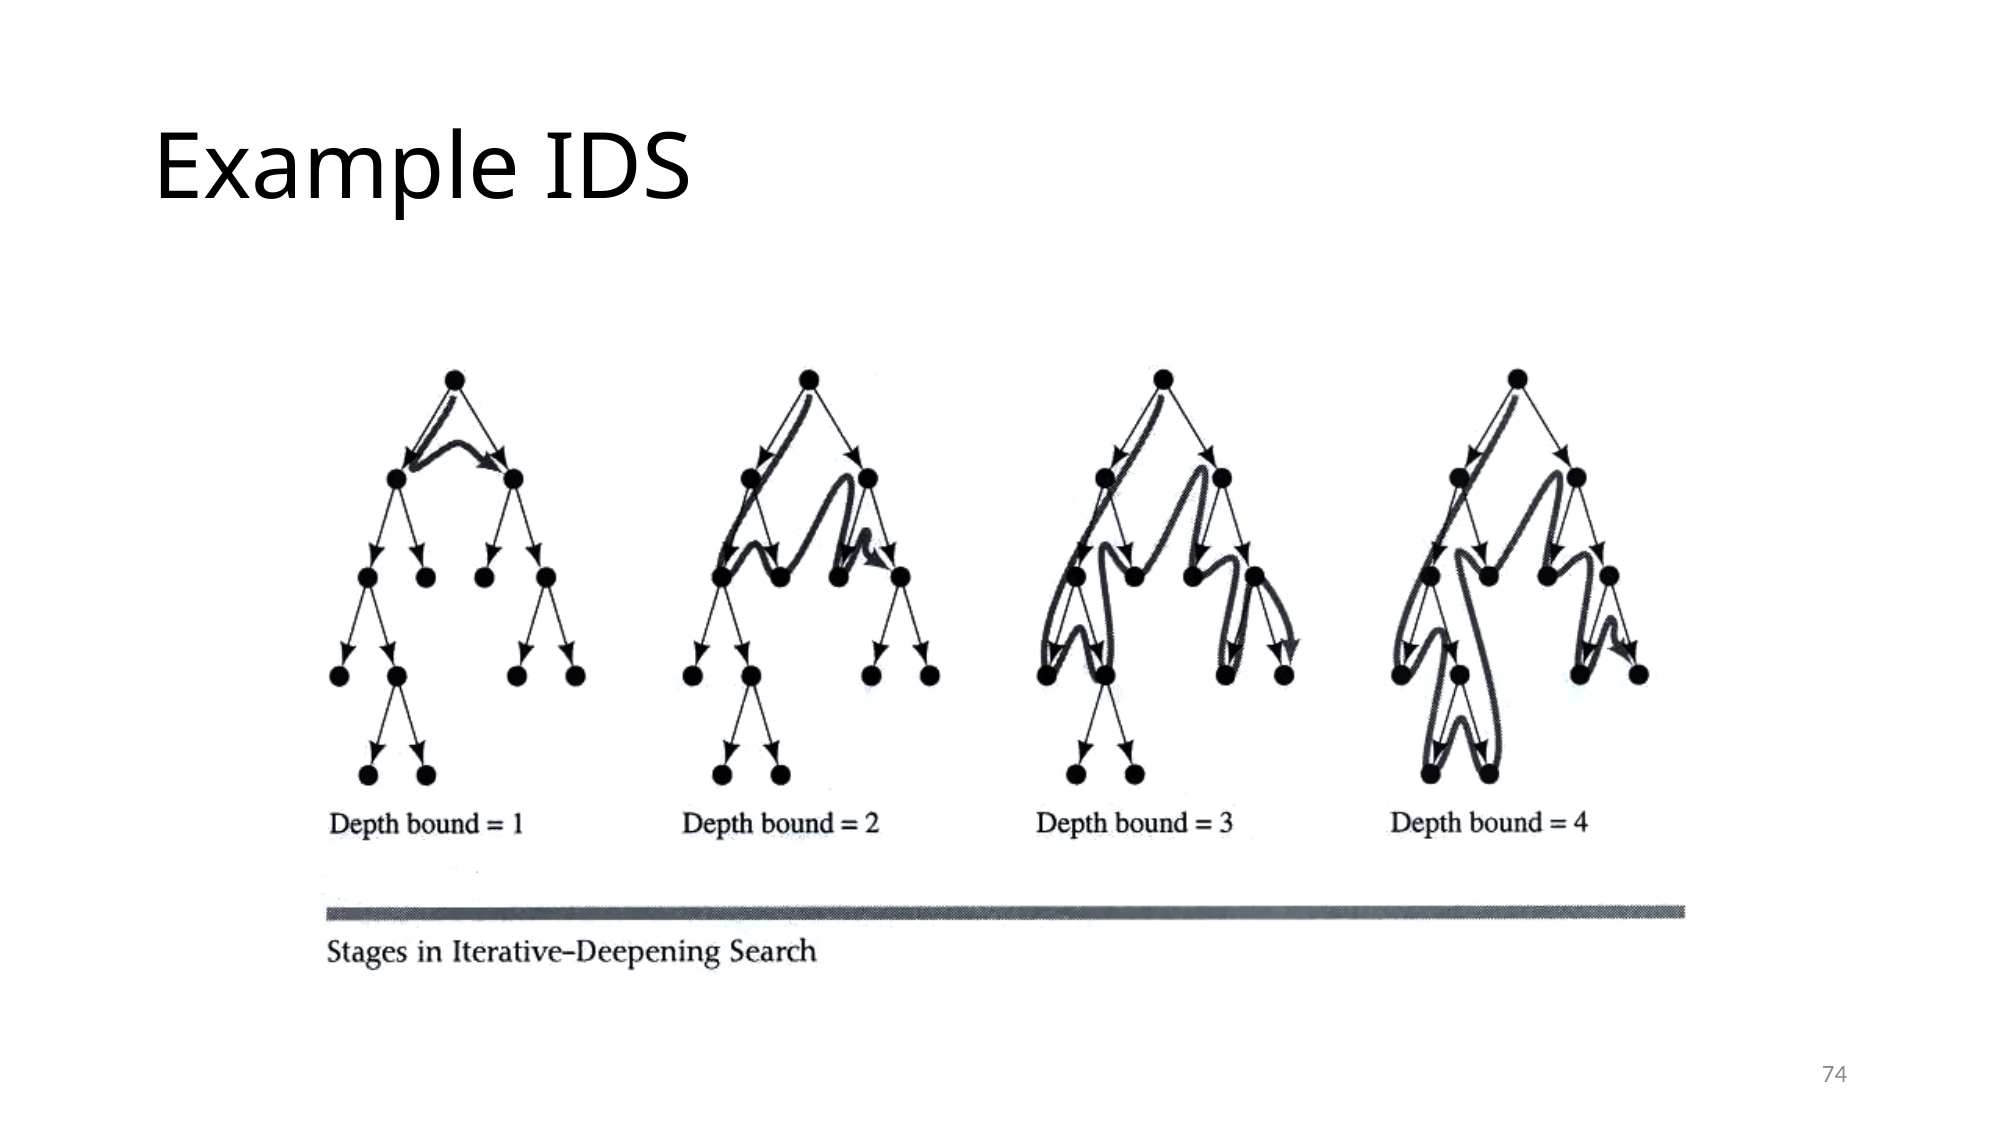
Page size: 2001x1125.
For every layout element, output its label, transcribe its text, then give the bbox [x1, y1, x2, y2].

title Example IDS [137, 59, 1863, 278]
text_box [299, 337, 1712, 990]
slide_number 74 [1412, 1042, 1863, 1103]
